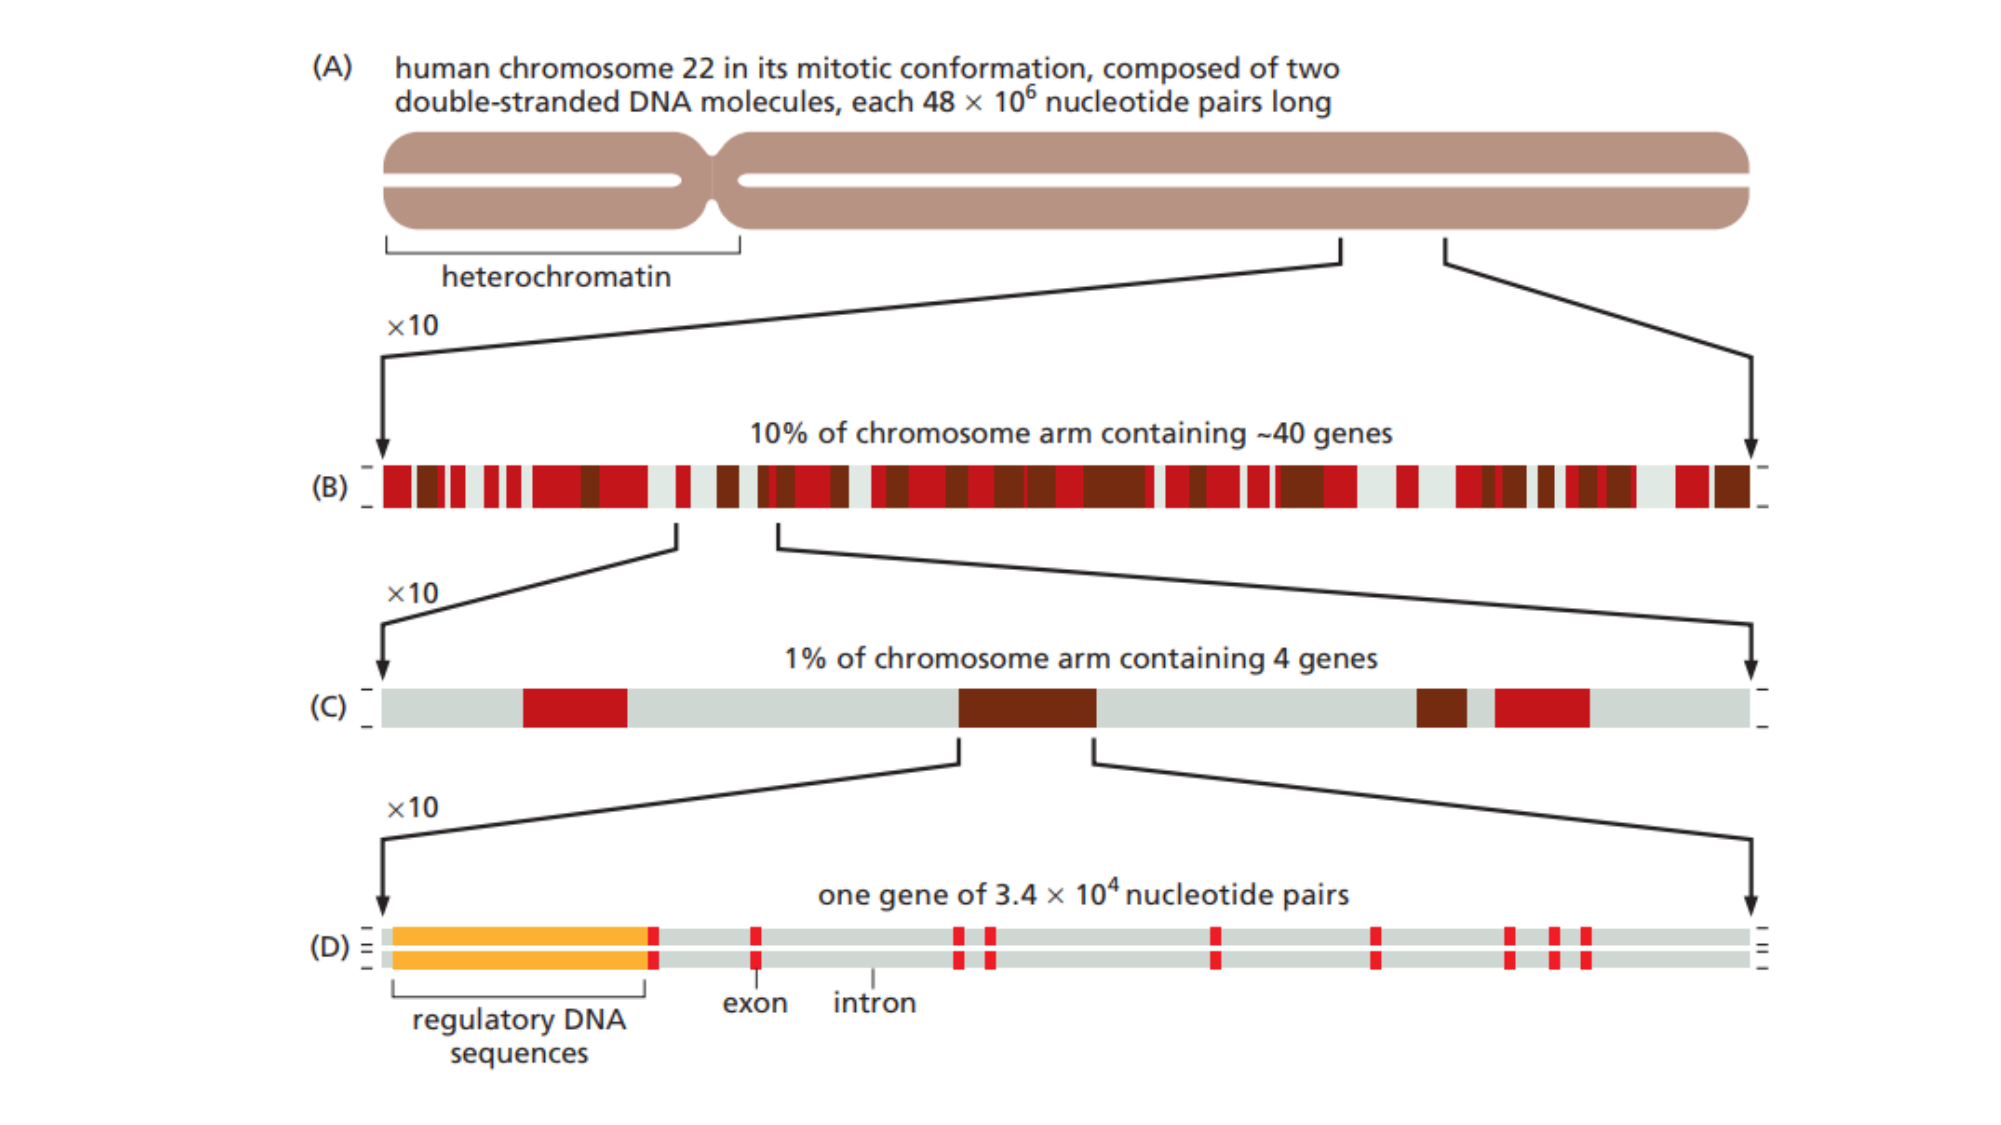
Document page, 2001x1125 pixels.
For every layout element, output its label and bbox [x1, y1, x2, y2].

picture [235, 18, 1798, 1107]
